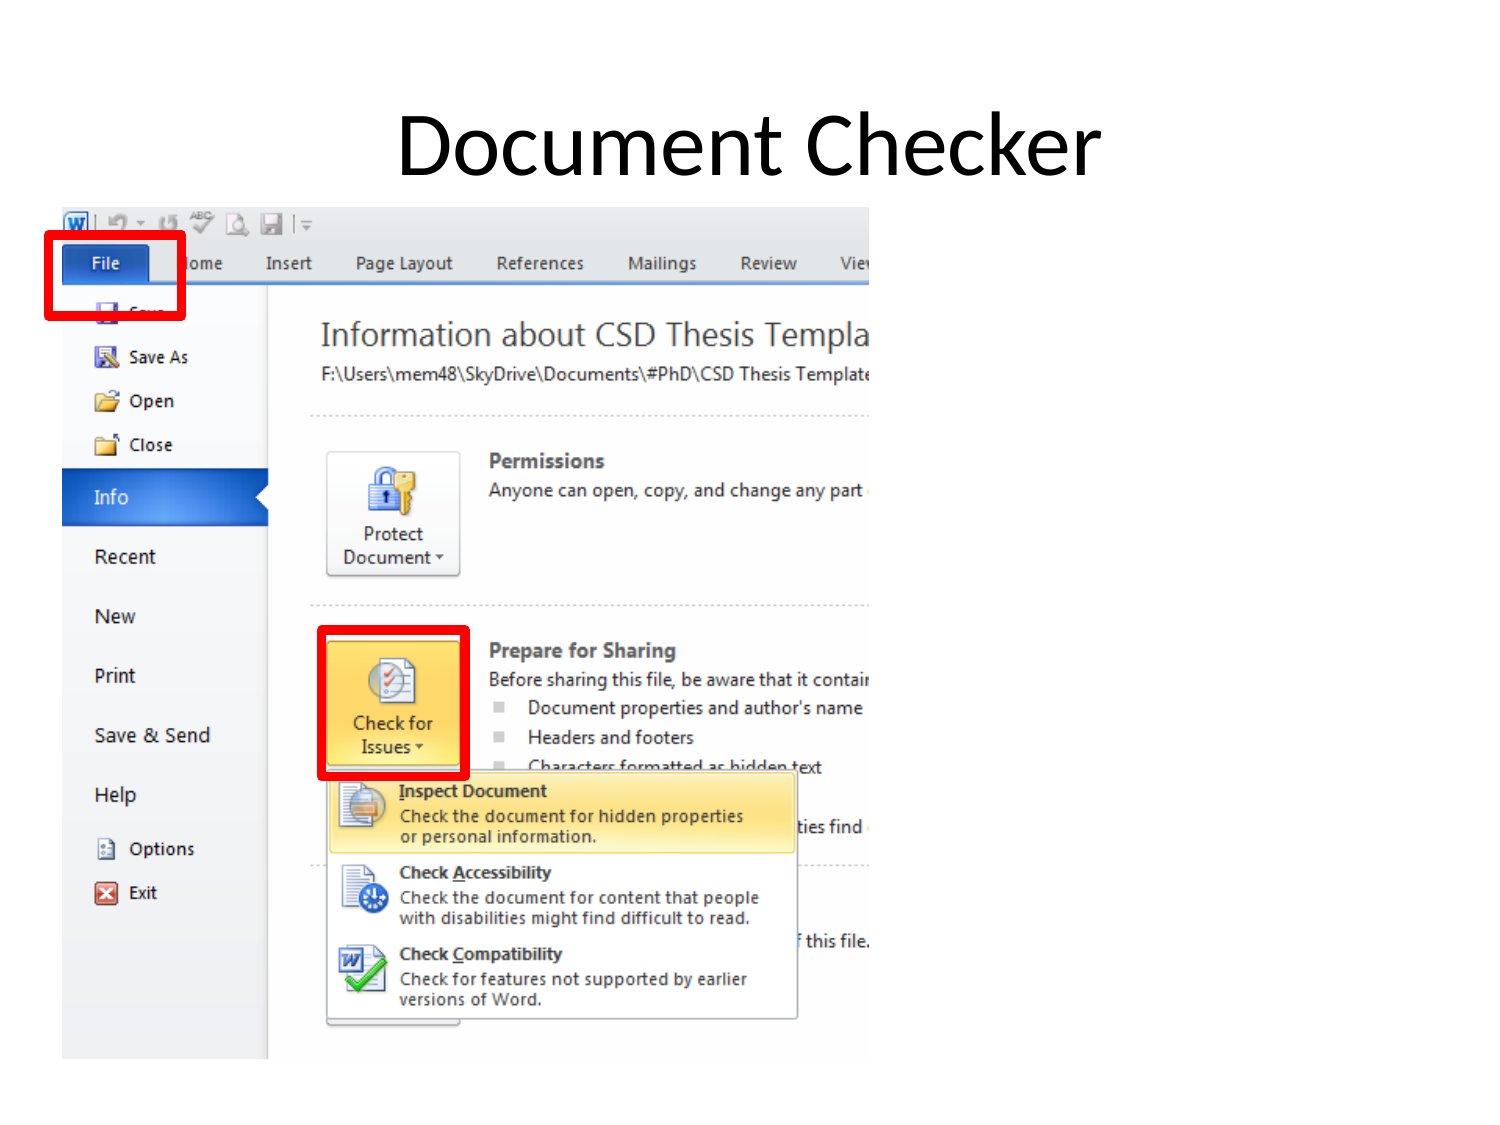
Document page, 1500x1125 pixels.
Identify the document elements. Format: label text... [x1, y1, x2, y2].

text_box [47, 233, 56, 318]
picture [61, 207, 869, 1059]
title Document Checker [75, 45, 1425, 233]
